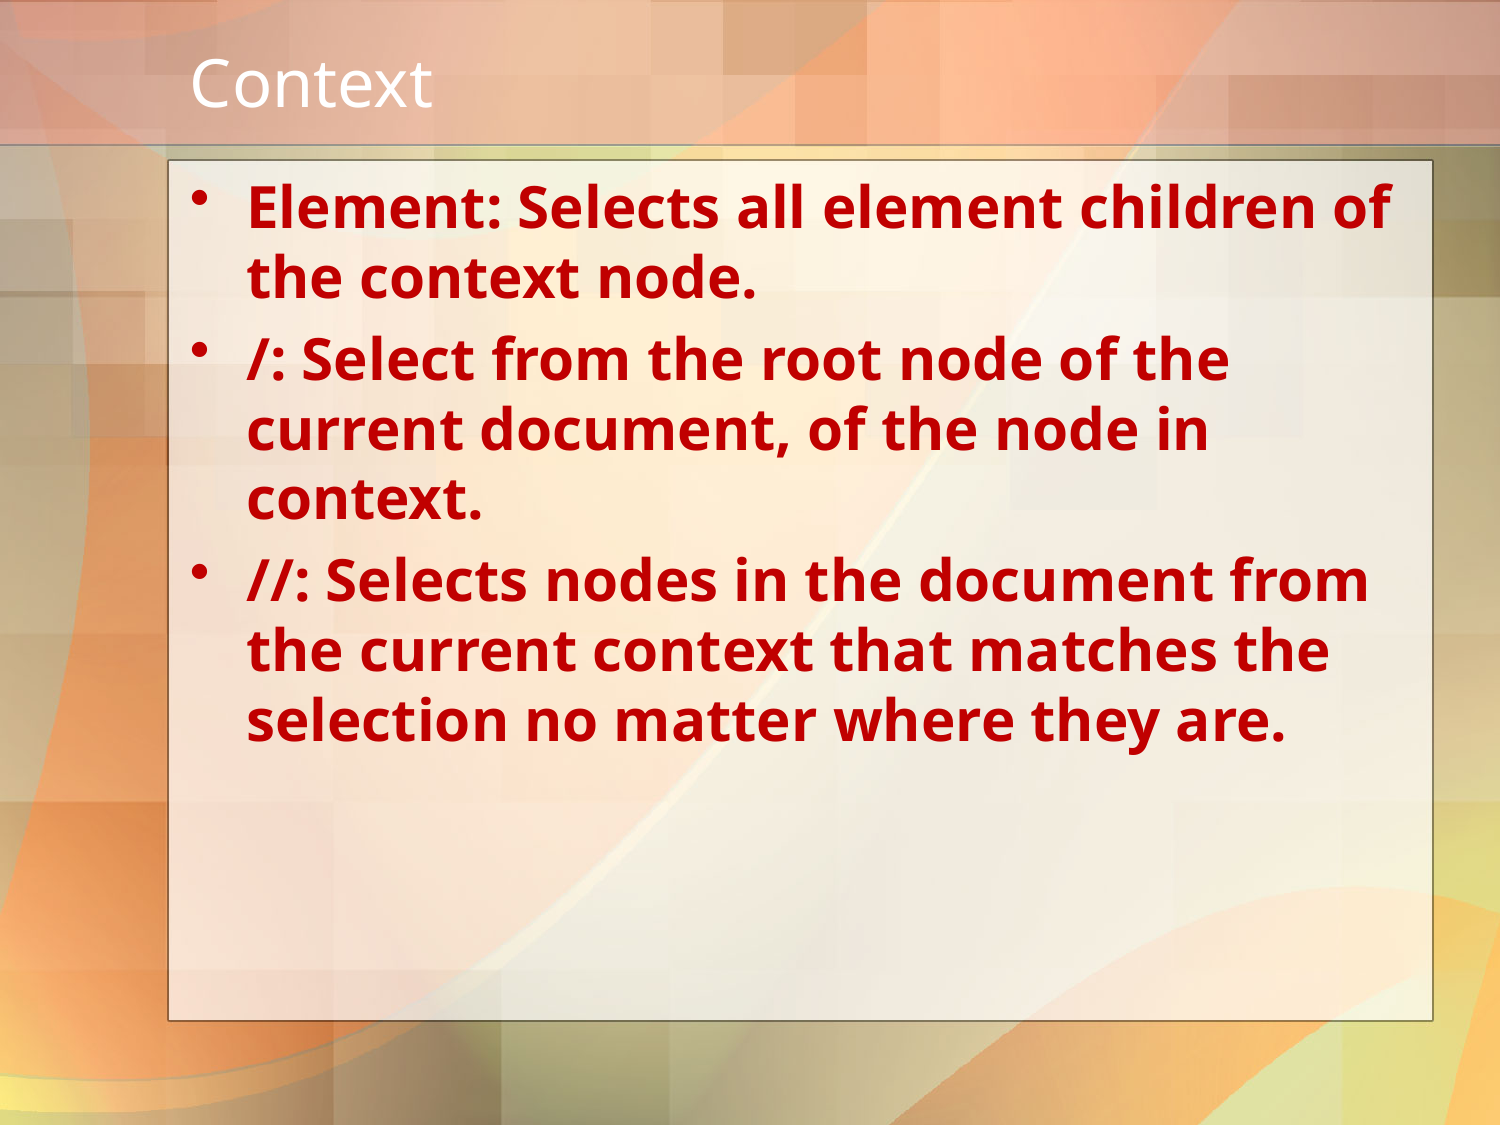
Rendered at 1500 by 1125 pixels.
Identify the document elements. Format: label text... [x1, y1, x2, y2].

title Context [174, 24, 1351, 138]
list Element: Selects all element children of the context node. /: Select from the root node of the current document, of the node in context. //: Selects nodes in the document from the current context that matches the selection no matter where they are. [174, 162, 1438, 1026]
picture [0, 0, 1500, 1125]
